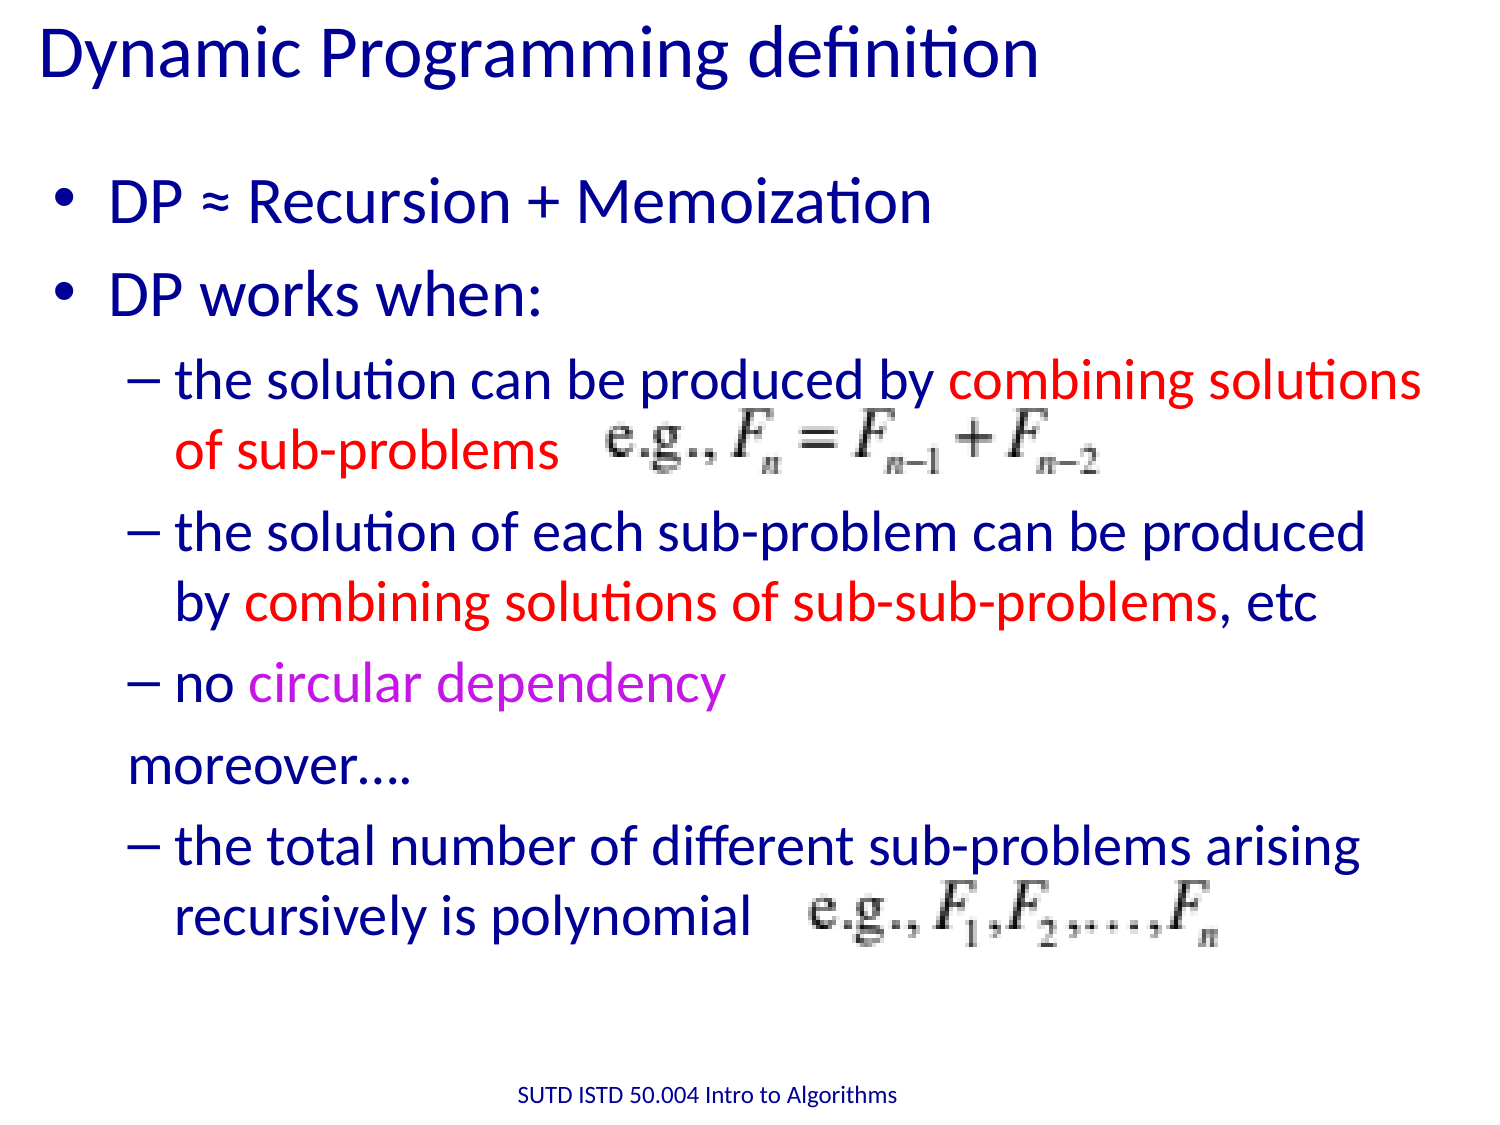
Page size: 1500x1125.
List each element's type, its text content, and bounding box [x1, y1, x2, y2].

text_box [800, 867, 1223, 953]
list DP ≈ Recursion + Memoization DP works when: the solution can be produced by combining solutions of sub-problems the solution of each sub-problem can be produced by combining solutions of sub-sub-problems, etc no circular dependency moreover…. the total number of different sub-problems arising recursively is polynomial [37, 149, 1447, 1063]
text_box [597, 395, 1105, 480]
title Dynamic Programming definition [23, 0, 1374, 112]
footer SUTD ISTD 50.004 Intro to Algorithms [473, 1063, 949, 1123]
